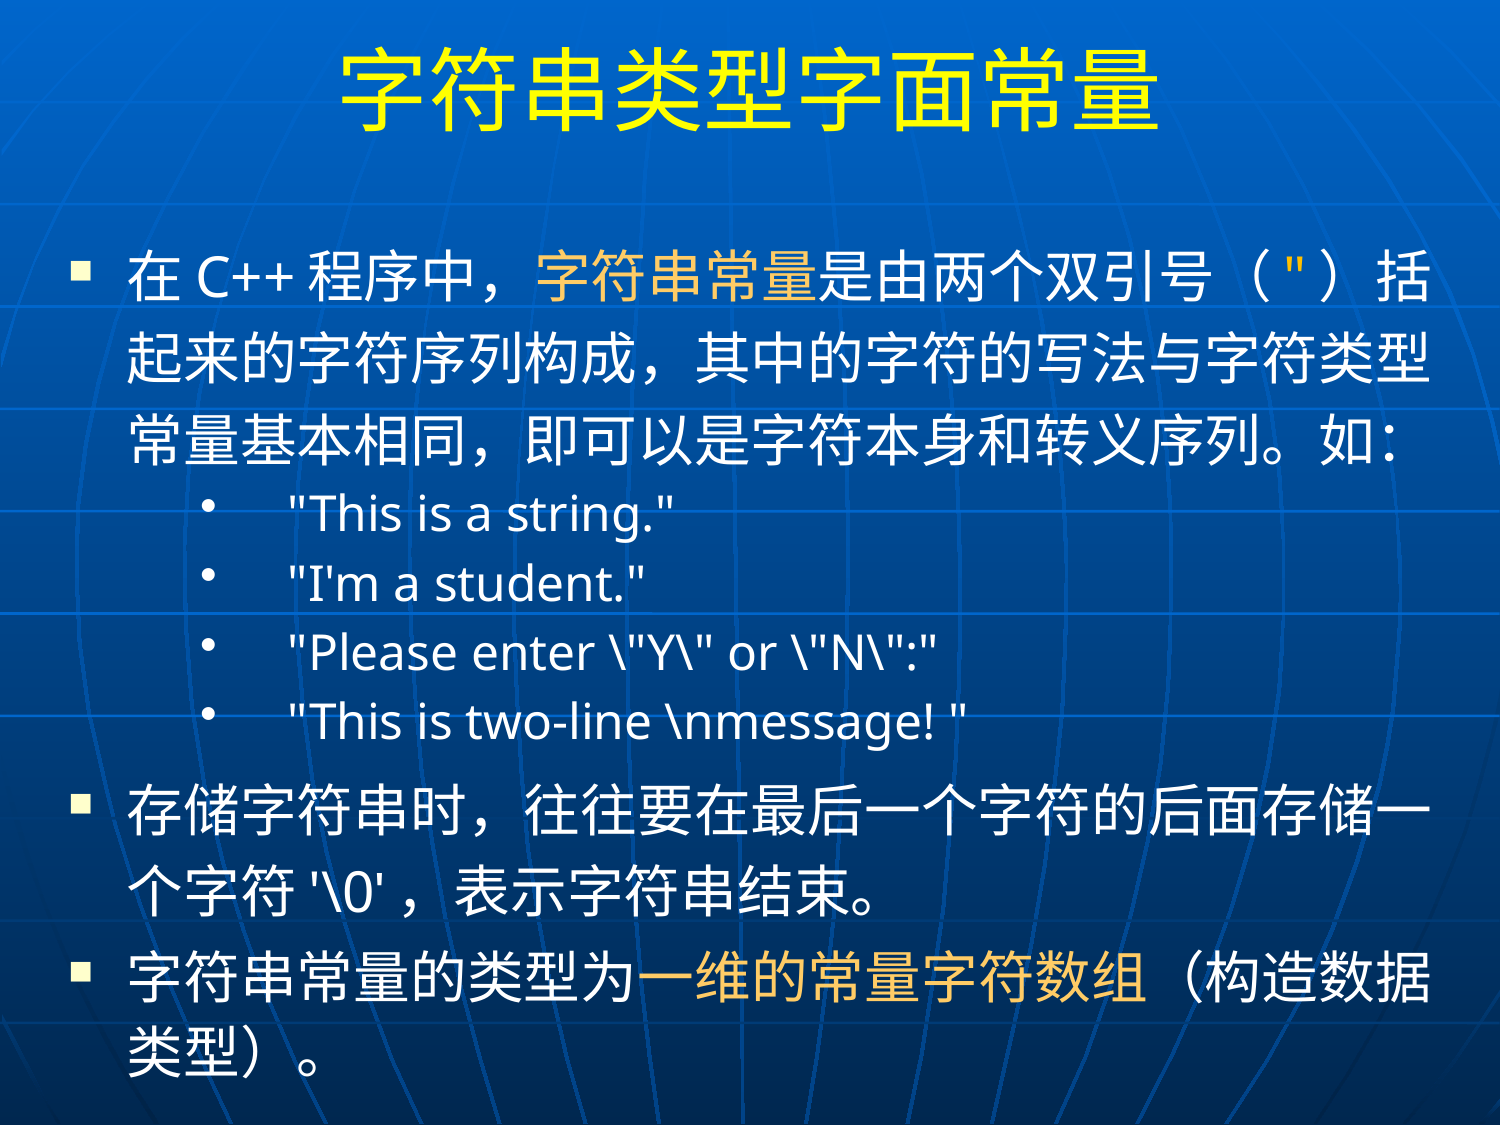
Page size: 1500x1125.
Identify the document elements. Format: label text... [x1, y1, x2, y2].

title 字符串类型字面常量 [112, 14, 1388, 161]
list 在C++程序中，字符串常量是由两个双引号（"）括起来的字符序列构成，其中的字符的写法与字符类型常量基本相同，即可以是字符本身和转义序列。如： "This is a string." "I'm a student." "Please enter \"Y\" or \"N\":" "This is two-line \nmessage! " 存储字符串时，往往要在最后一个字符的后面存储一个字符'\0'，表示字符串结束。 字符串常量的类型为一维的常量字符数组（构造数据类型）。 [53, 220, 1453, 1106]
